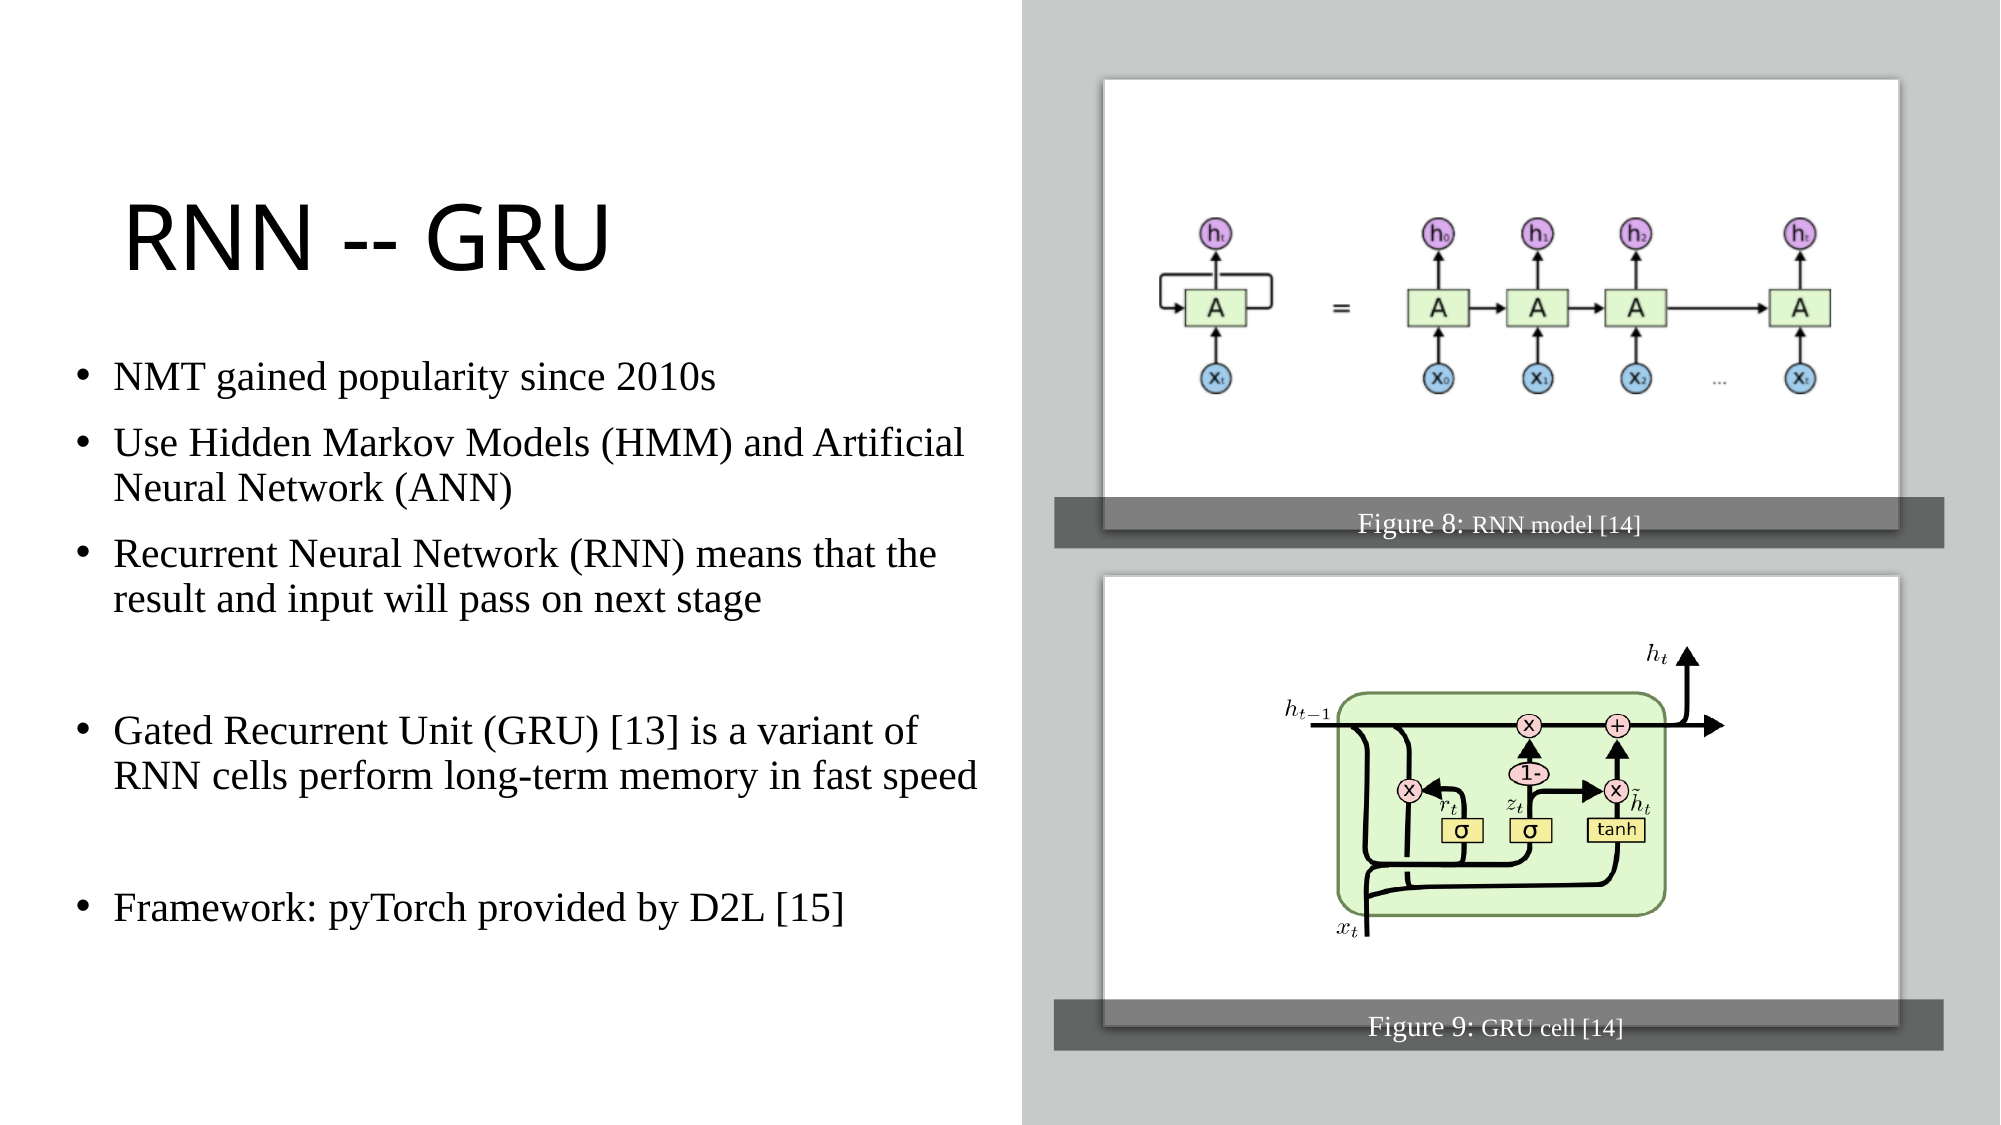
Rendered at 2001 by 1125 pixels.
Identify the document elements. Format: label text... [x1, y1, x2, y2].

title RNN -- GRU [106, 103, 944, 347]
list NMT gained popularity since 2010s Use Hidden Markov Models (HMM) and Artificial Neural Network (ANN) Recurrent Neural Network (RNN) means that the result and input will pass on next stage Gated Recurrent Unit (GRU) [13] is a variant of RNN cells perform long-term memory in fast speed Framework: pyTorch provided by D2L [15] [60, 347, 1008, 969]
text_box [1103, 78, 1900, 497]
text_box [1103, 575, 1900, 999]
text_box Figure 8: RNN model [14] [1054, 497, 1945, 549]
picture [1153, 215, 1844, 416]
text_box Figure 9: GRU cell [14] [1053, 999, 1944, 1051]
text_box [1021, 0, 2000, 1125]
picture [1170, 629, 1861, 975]
